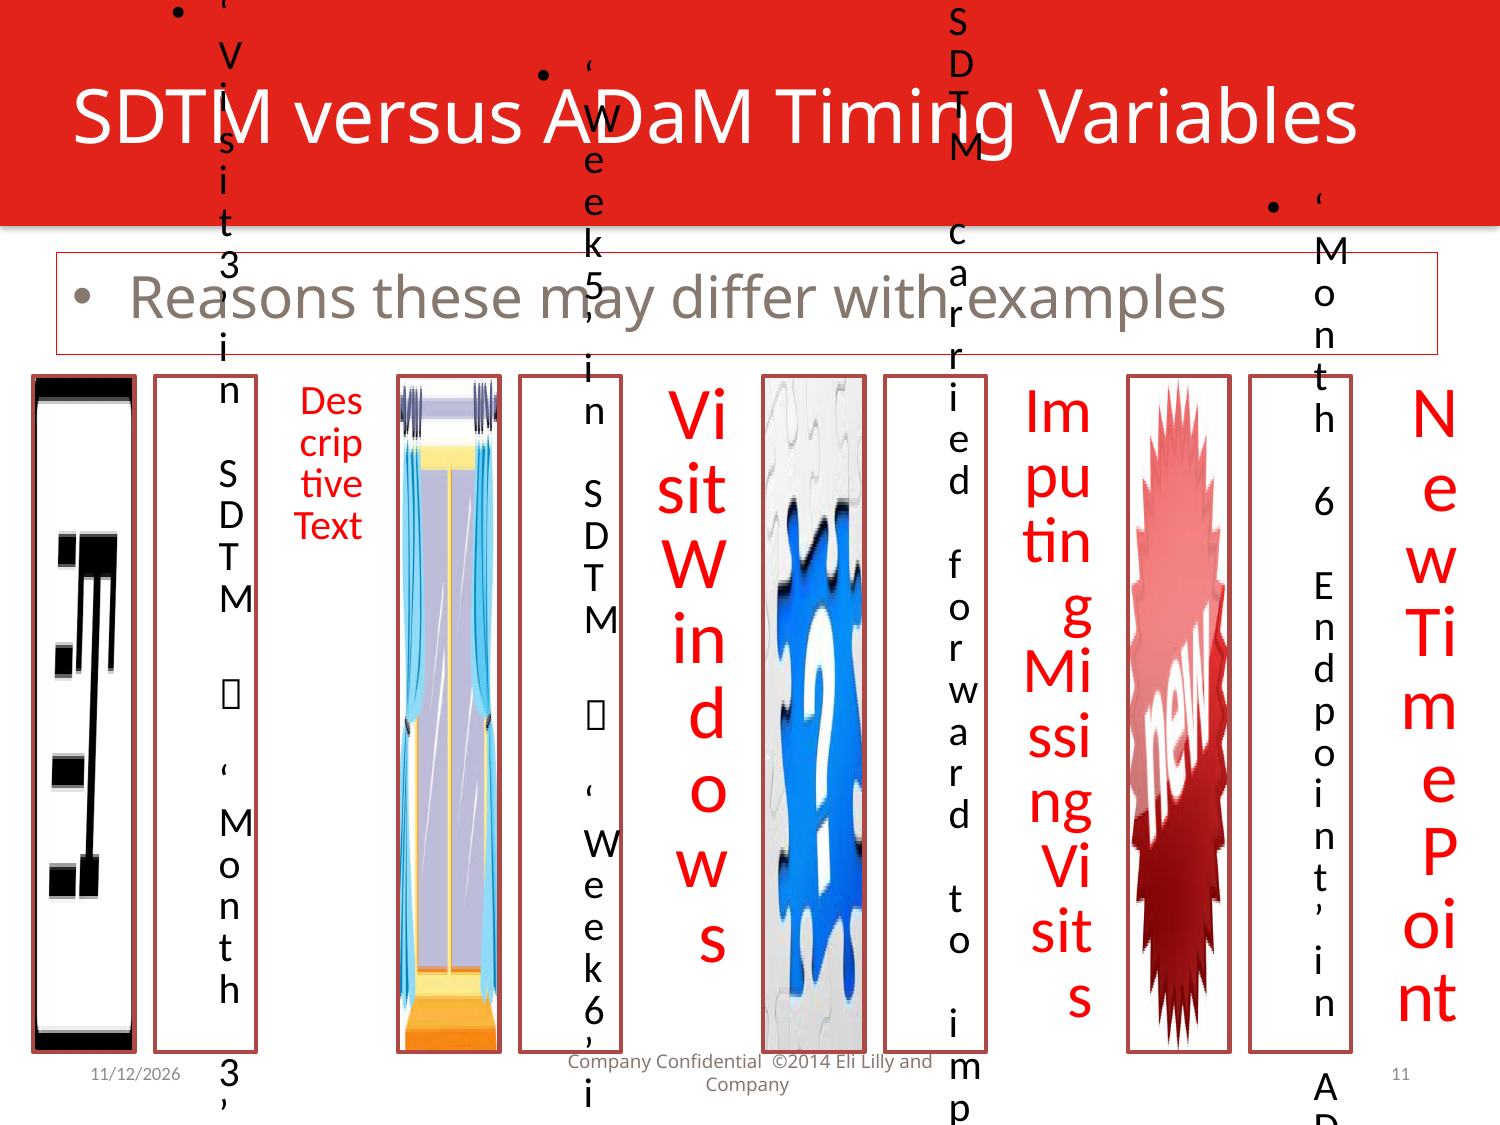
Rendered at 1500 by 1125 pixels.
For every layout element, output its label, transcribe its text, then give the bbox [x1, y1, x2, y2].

slide_number 11 [1074, 1060, 1425, 1103]
list Reasons these may differ with examples [56, 252, 1438, 355]
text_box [32, 375, 1474, 1053]
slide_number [75, 1060, 425, 1103]
title SDTM versus ADaM Timing Variables [56, 19, 1450, 207]
footer Company Confidential ©2014 Eli Lilly and Company [512, 1060, 988, 1103]
